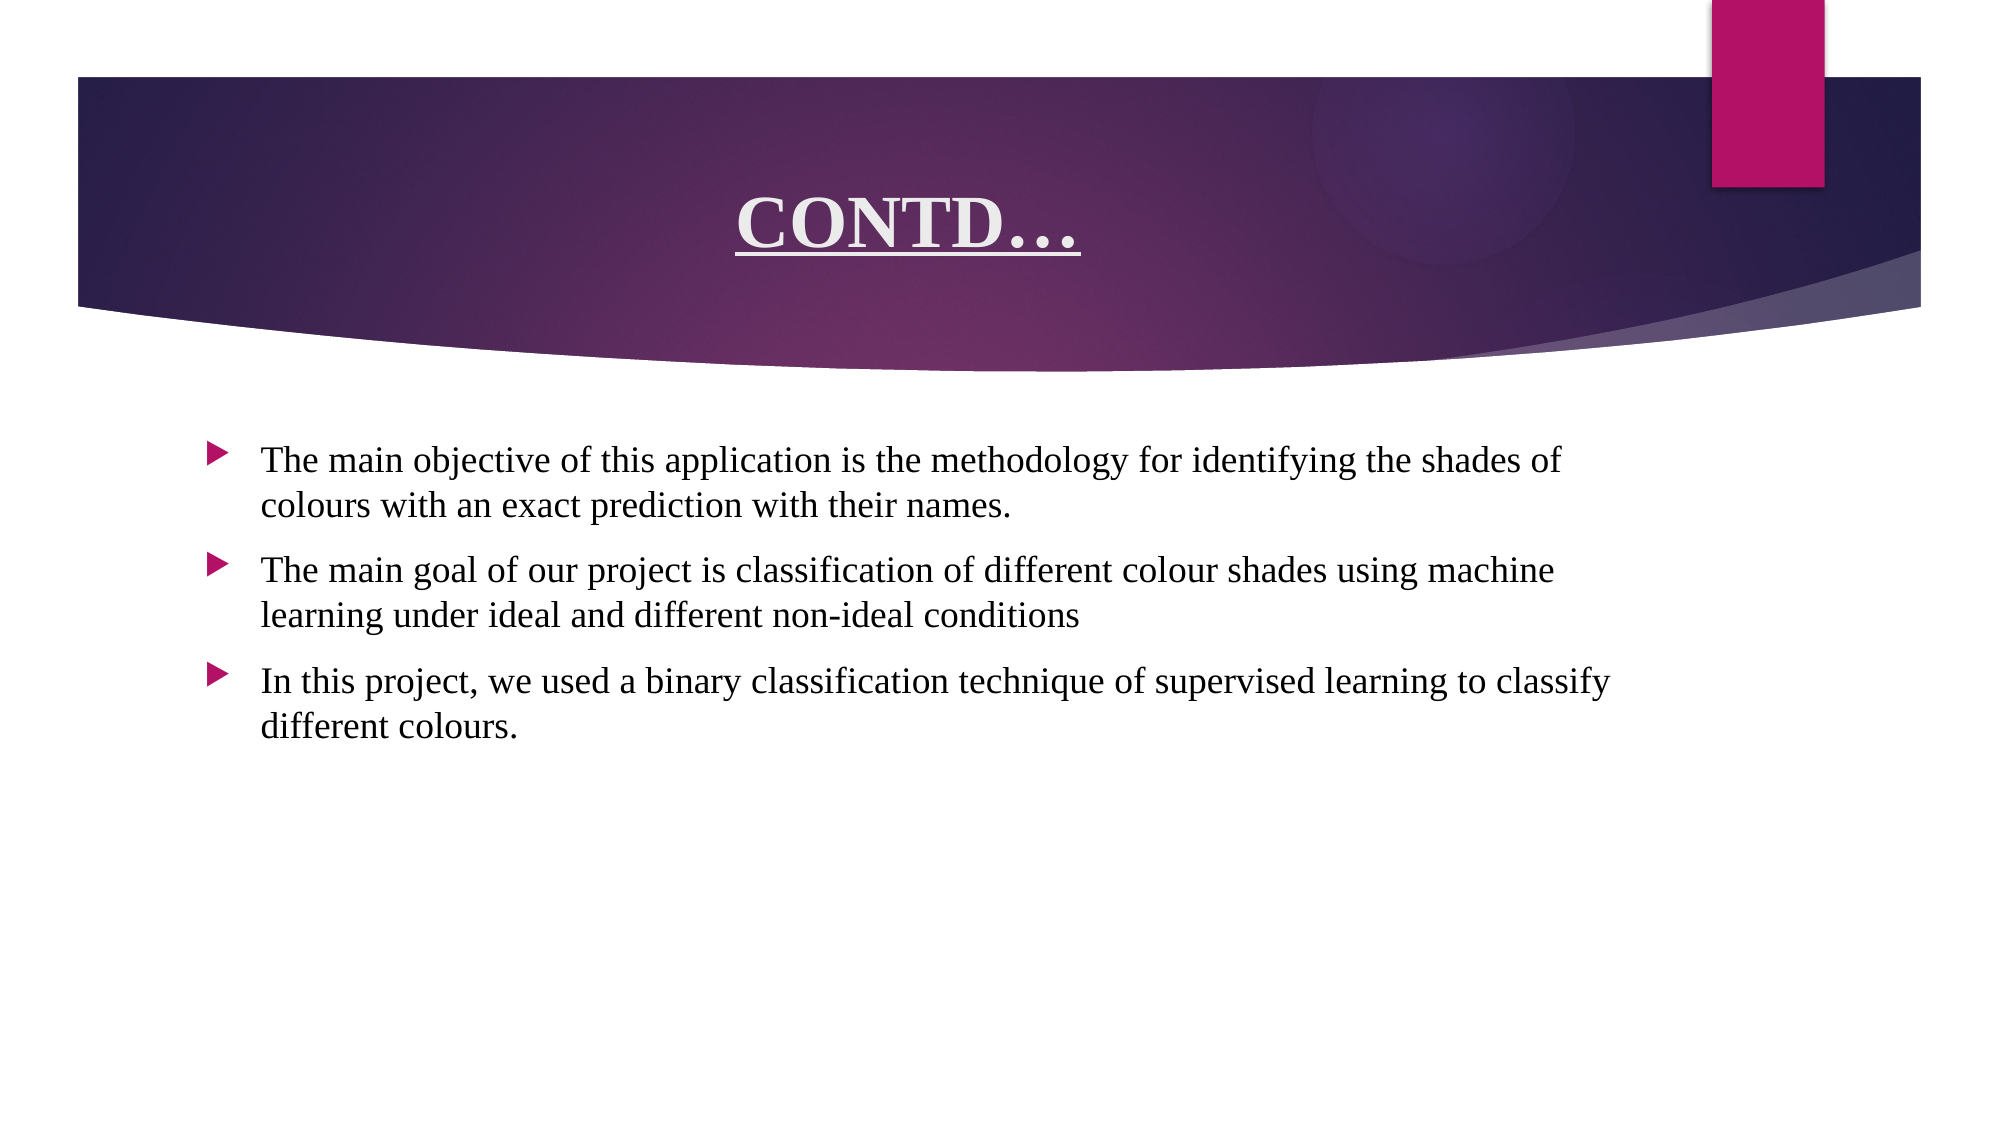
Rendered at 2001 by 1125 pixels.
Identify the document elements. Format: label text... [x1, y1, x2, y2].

list The main objective of this application is the methodology for identifying the shades of colours with an exact prediction with their names. The main goal of our project is classification of different colour shades using machine learning under ideal and different non-ideal conditions In this project, we used a binary classification technique of supervised learning to classify different colours. [189, 427, 1638, 988]
title CONTD… [189, 159, 1627, 276]
